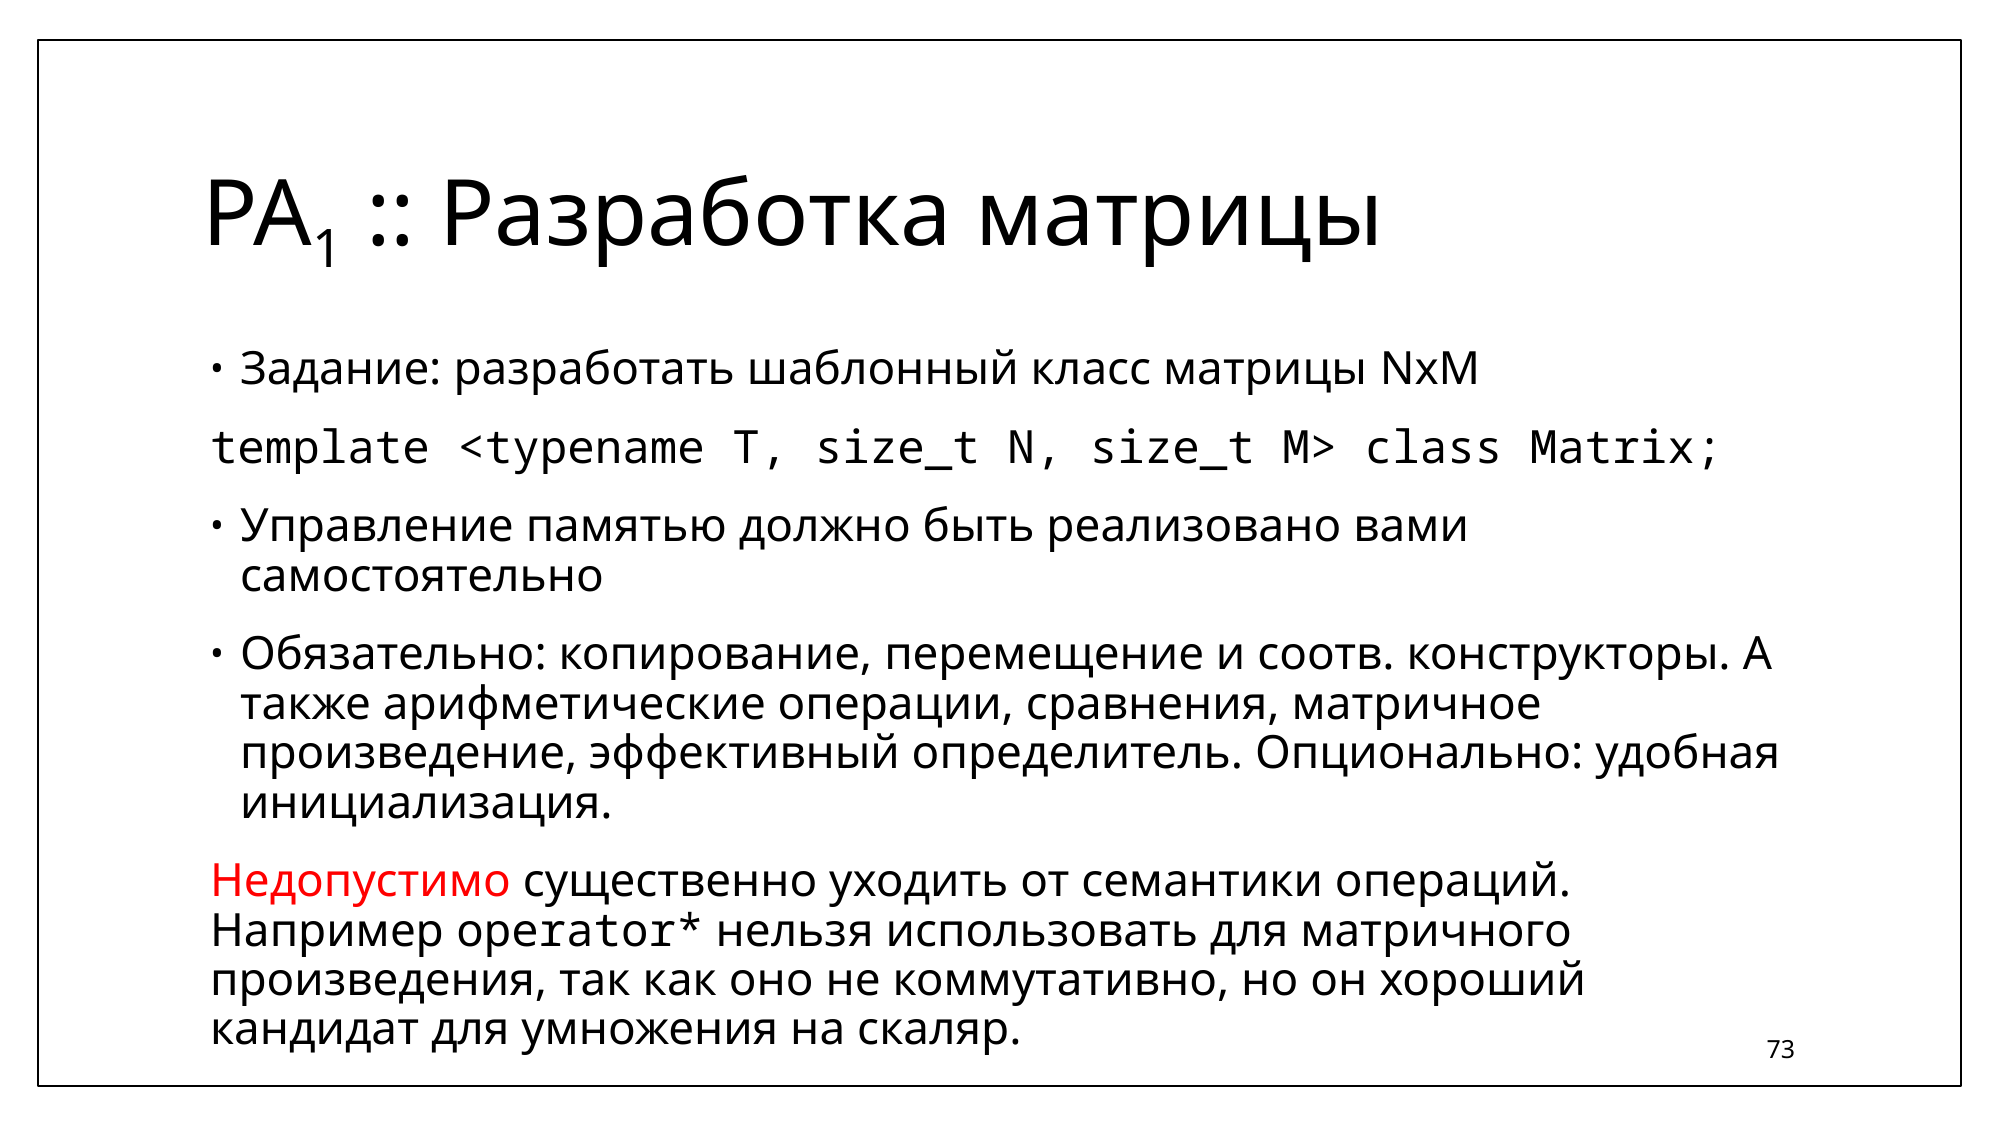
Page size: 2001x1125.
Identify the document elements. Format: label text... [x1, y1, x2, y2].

title PA1 :: Разработка матрицы [187, 99, 1808, 323]
slide_number 73 [1530, 1020, 1811, 1081]
list Задание: разработать шаблонный класс матрицы NxM template <typename T, size_t N, size_t M> class Matrix; Управление памятью должно быть реализовано вами самостоятельно Обязательно: копирование, перемещение и соотв. конструкторы. А также арифметические операции, сравнения, матричное произведение, эффективный определитель. Опционально: удобная инициализация. Недопустимо существенно уходить от семантики операций. Например operator* нельзя использовать для матричного произведения, так как оно не коммутативно, но он хороший кандидат для умножения на скаляр. [187, 337, 1808, 1000]
